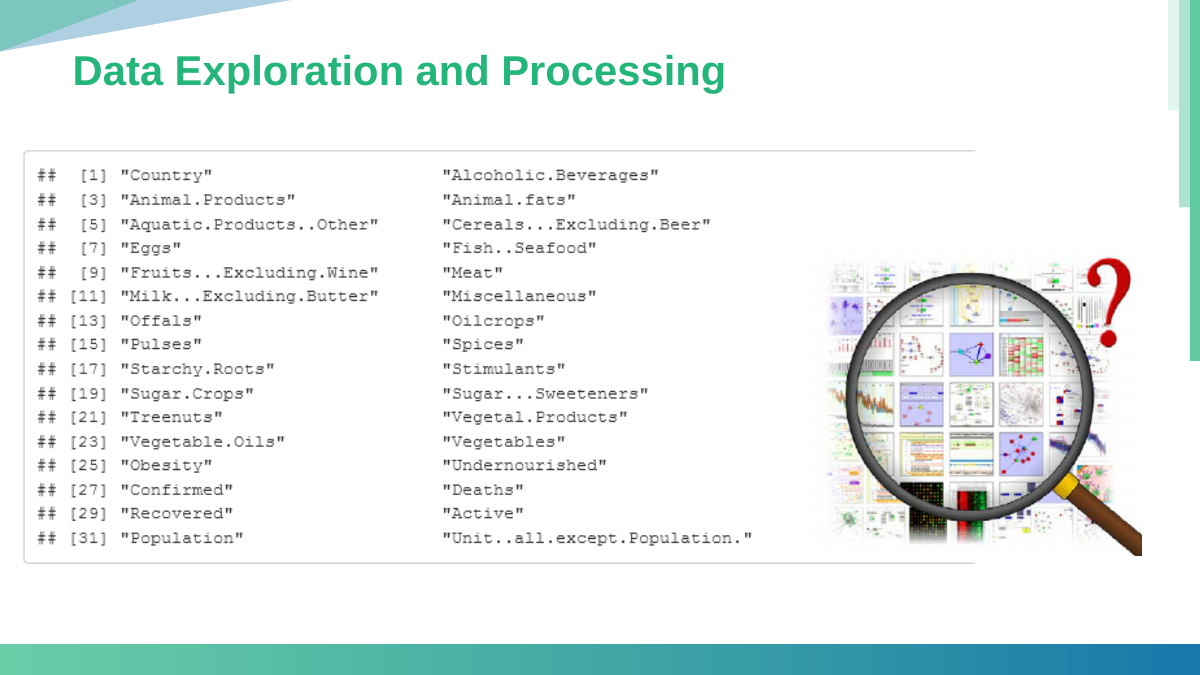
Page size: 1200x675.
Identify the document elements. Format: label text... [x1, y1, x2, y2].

text_box Data Exploration and Processing [62, 13, 862, 124]
picture [8, 136, 1142, 577]
